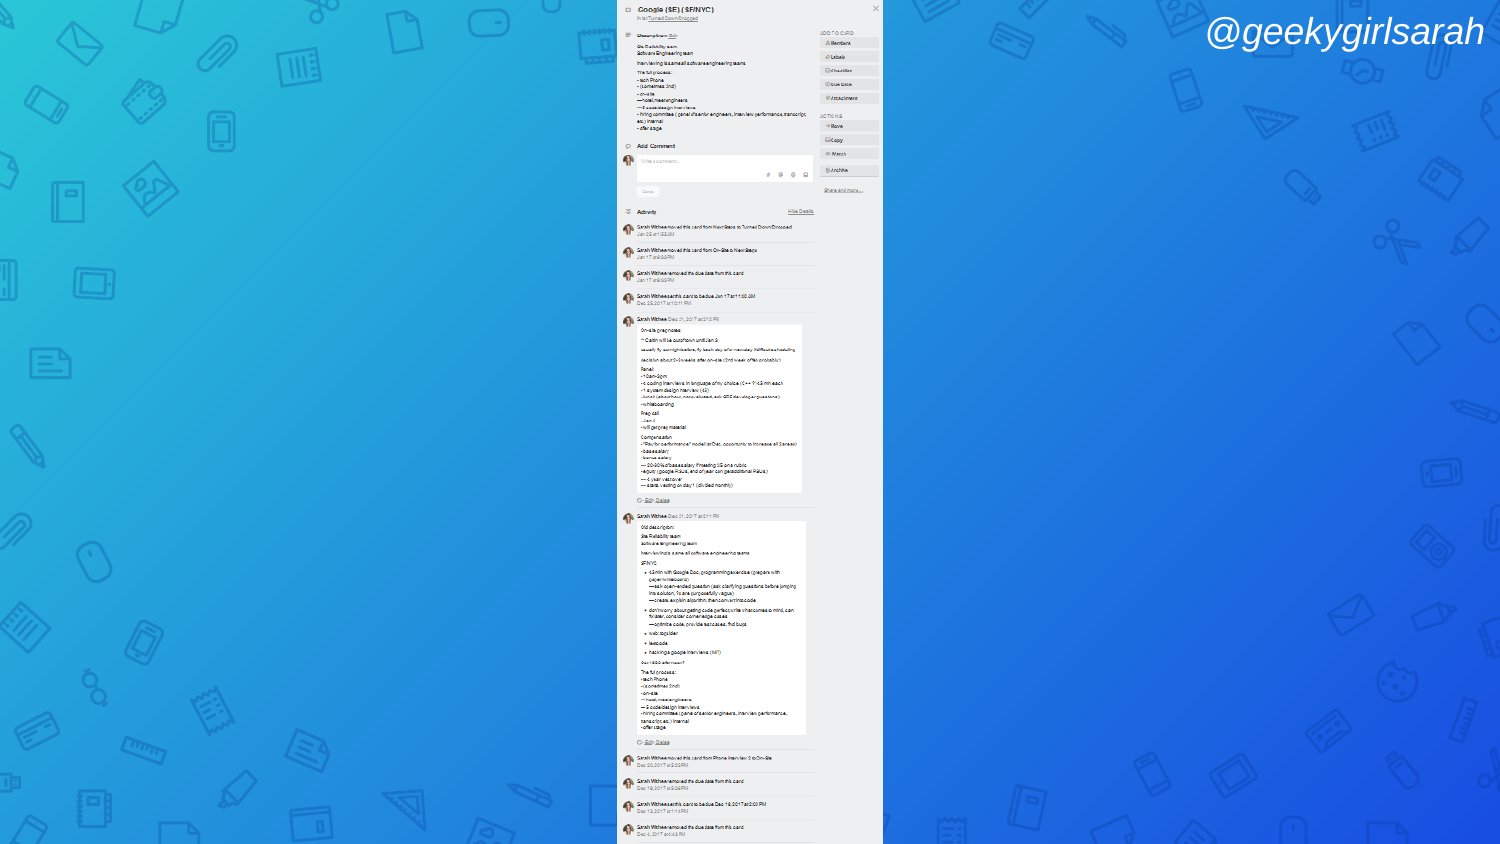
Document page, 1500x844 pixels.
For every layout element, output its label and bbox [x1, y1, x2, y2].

picture [617, 0, 883, 844]
